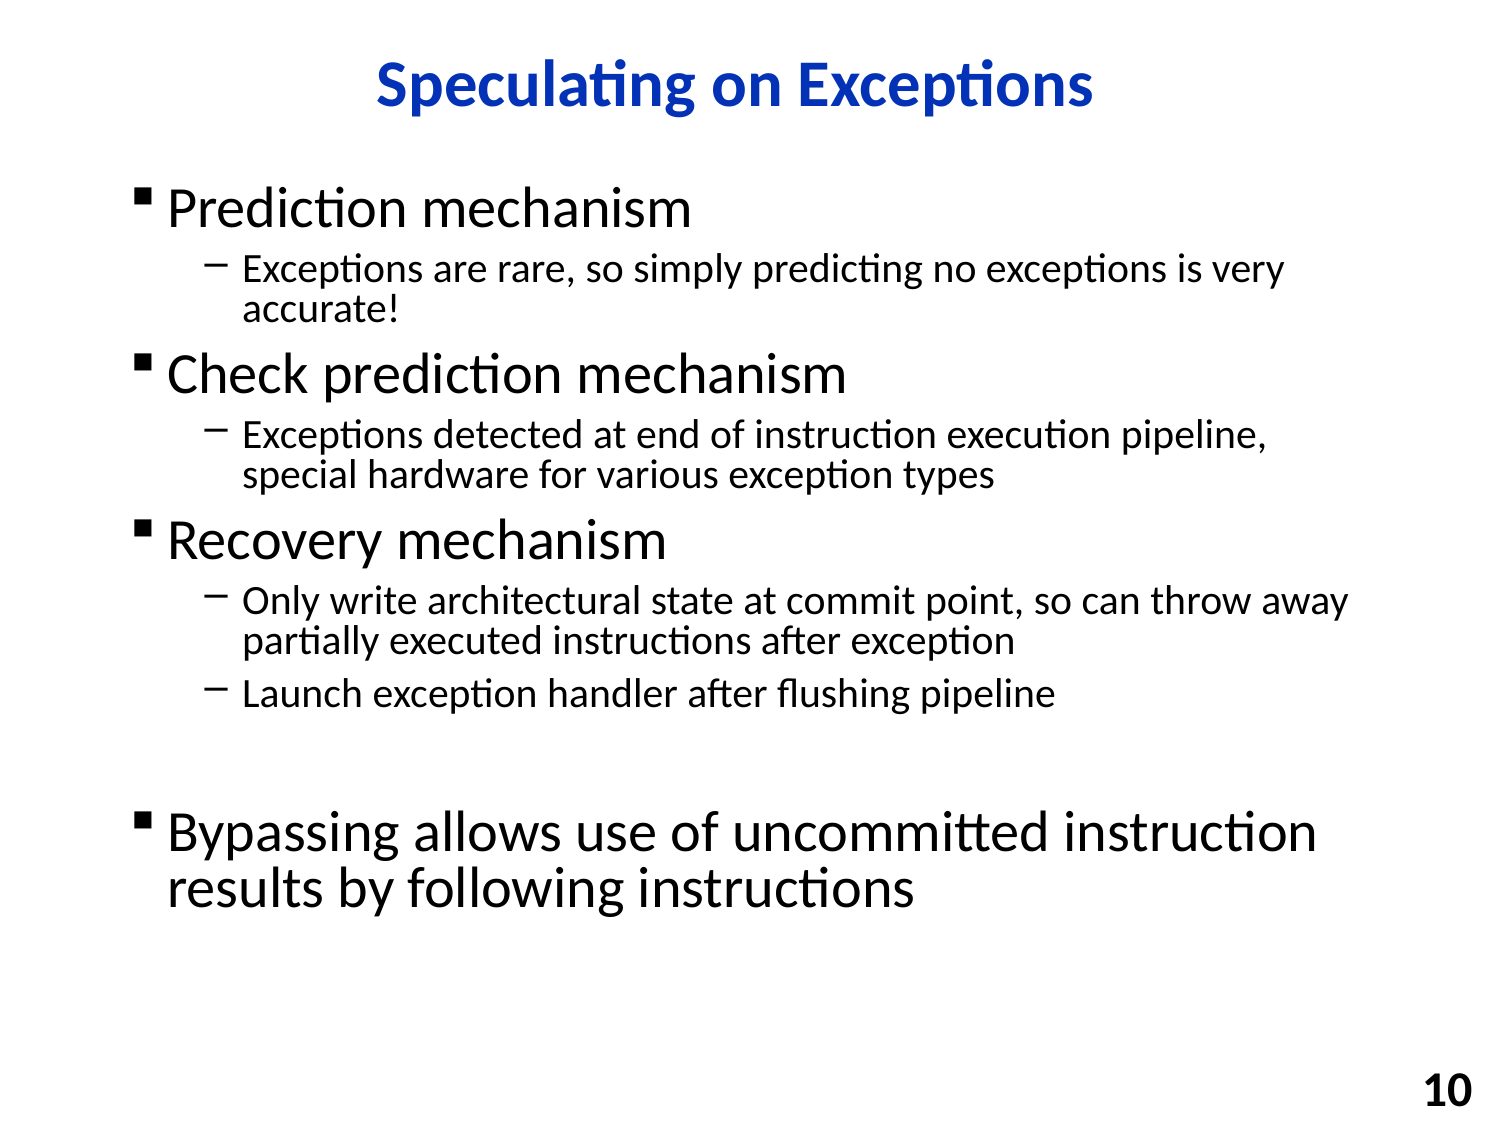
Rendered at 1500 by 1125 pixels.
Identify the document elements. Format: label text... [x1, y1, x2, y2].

title Speculating on Exceptions [137, 24, 1335, 147]
slide_number 10 [1174, 1062, 1488, 1111]
list Prediction mechanism Exceptions are rare, so simply predicting no exceptions is very accurate! Check prediction mechanism Exceptions detected at end of instruction execution pipeline, special hardware for various exception types Recovery mechanism Only write architectural state at commit point, so can throw away partially executed instructions after exception Launch exception handler after flushing pipeline Bypassing allows use of uncommitted instruction results by following instructions [114, 174, 1376, 1005]
